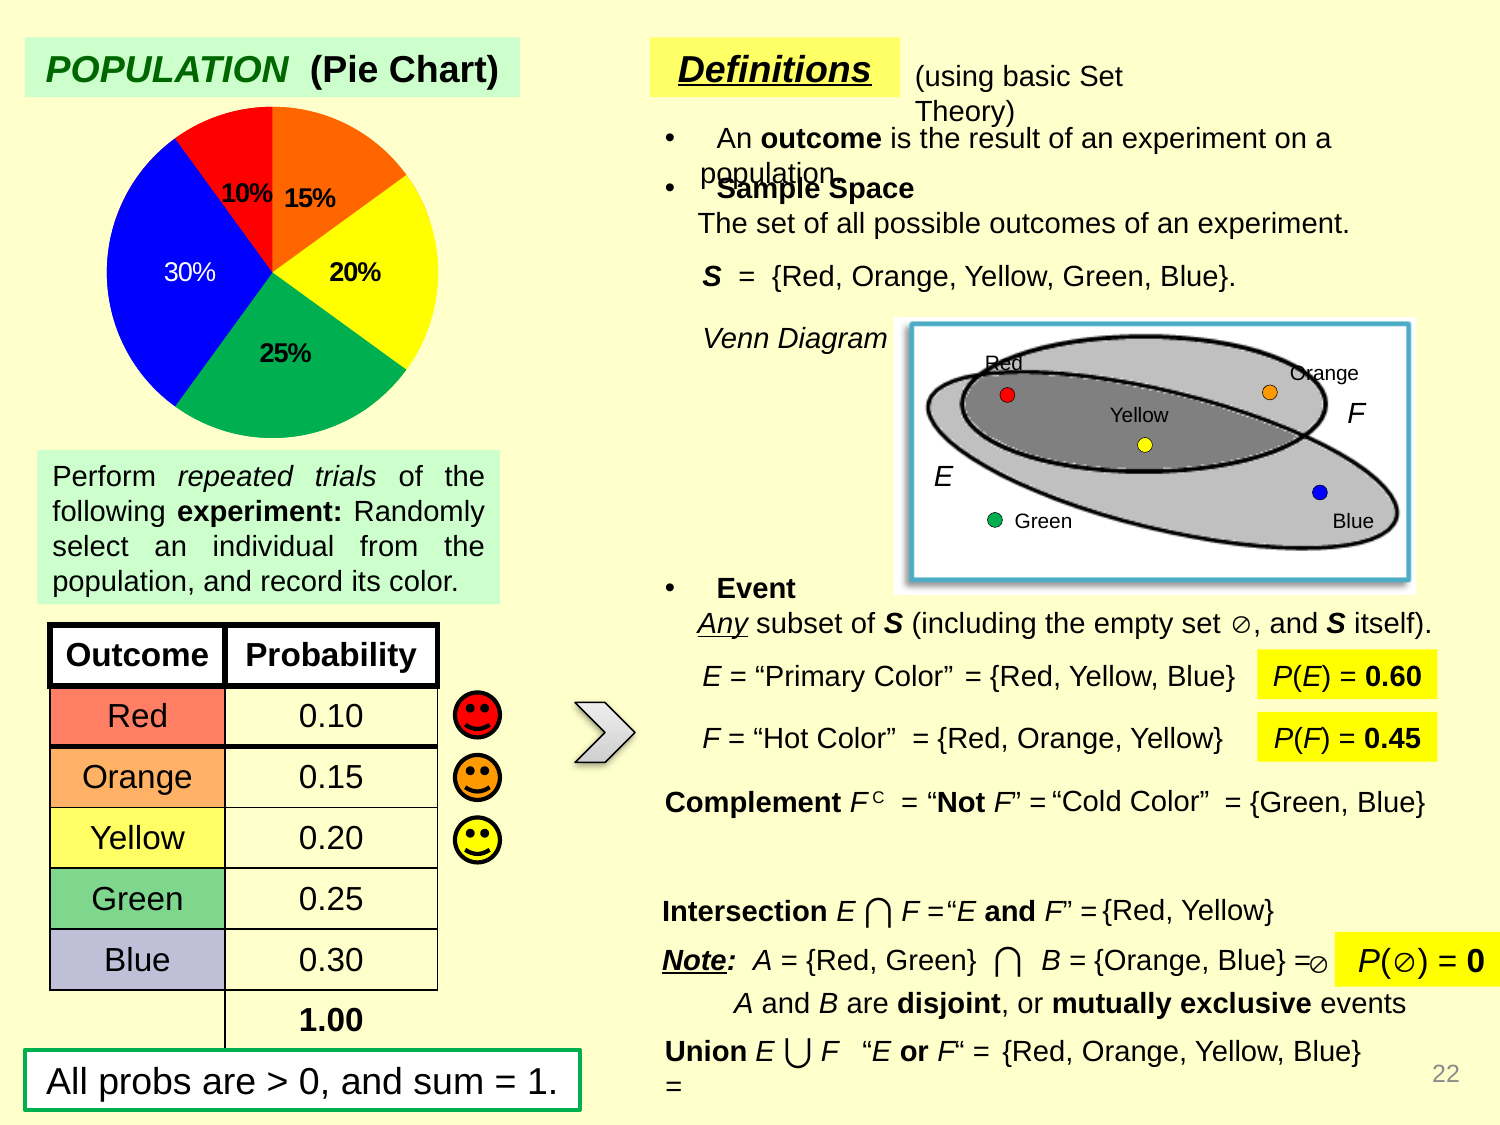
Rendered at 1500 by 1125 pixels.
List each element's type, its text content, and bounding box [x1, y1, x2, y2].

text_box Venn Diagram [687, 311, 913, 362]
table_cell 1.00 [226, 991, 437, 1048]
text_box P(E) = 0.60 [1257, 649, 1438, 700]
text_box Definitions [650, 37, 900, 98]
table_cell 0.10 [226, 689, 437, 744]
table_cell [50, 991, 224, 1048]
text_box P(F) = 0.45 [1257, 711, 1438, 762]
text_box F = “Hot Color” [687, 711, 897, 762]
text_box Note: A = {Red, Green} ⋂ B = {Orange, Blue} = [647, 943, 1292, 1019]
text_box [647, 883, 1298, 936]
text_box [894, 317, 1416, 595]
slide_number 22 [1125, 1042, 1475, 1103]
text_box Sample Space The set of all possible outcomes of an experiment. [649, 198, 1370, 248]
table_cell Yellow [51, 808, 224, 867]
table_cell Blue [51, 930, 224, 989]
text_box Union E ⋃ F = [649, 1024, 875, 1110]
text_box {Red, Orange, Yellow, Blue} [1013, 1024, 1388, 1075]
text_box [452, 815, 503, 865]
text_box A and B are disjoint, or mutually exclusive events [719, 977, 1292, 1024]
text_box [649, 774, 1451, 827]
table_cell Orange [51, 749, 224, 807]
table_cell Green [51, 869, 224, 928]
text_box [452, 690, 503, 740]
table_cell 0.30 [226, 930, 437, 989]
table_cell Red [51, 689, 224, 744]
text_box POPULATION (Pie Chart) [24, 37, 520, 98]
table_cell 0.25 [226, 869, 437, 928]
text_box “E or F“ = [847, 1024, 1013, 1075]
text_box [574, 701, 636, 764]
table_cell 0.20 [226, 808, 437, 867]
text_box = {Red, Orange, Yellow} [897, 711, 1257, 762]
text_box A and B are disjoint, or mutually exclusive events [1338, 977, 1440, 1028]
table_header Probability [228, 628, 435, 683]
chart [99, 99, 446, 446]
text_box E = “Primary Color” [687, 649, 949, 700]
text_box  [1292, 937, 1338, 1024]
table_header Outcome [53, 628, 222, 683]
text_box P() = 0 [1334, 931, 1500, 987]
text_box [452, 752, 503, 803]
text_box Event Any subset of S (including the empty set , and S itself). [649, 562, 1460, 648]
text_box = {Red, Yellow, Blue} [949, 649, 1257, 700]
table_cell 0.15 [226, 749, 437, 807]
text_box All probs are > 0, and sum = 1. [23, 1048, 582, 1112]
text_box (using basic Set Theory) [899, 49, 1245, 135]
text_box An outcome is the result of an experiment on a population. [649, 112, 1475, 198]
text_box Perform repeated trials of the following experiment: Randomly select an individual from the population, and record its color. [37, 449, 500, 605]
text_box S = {Red, Orange, Yellow, Green, Blue}. [687, 249, 1263, 300]
